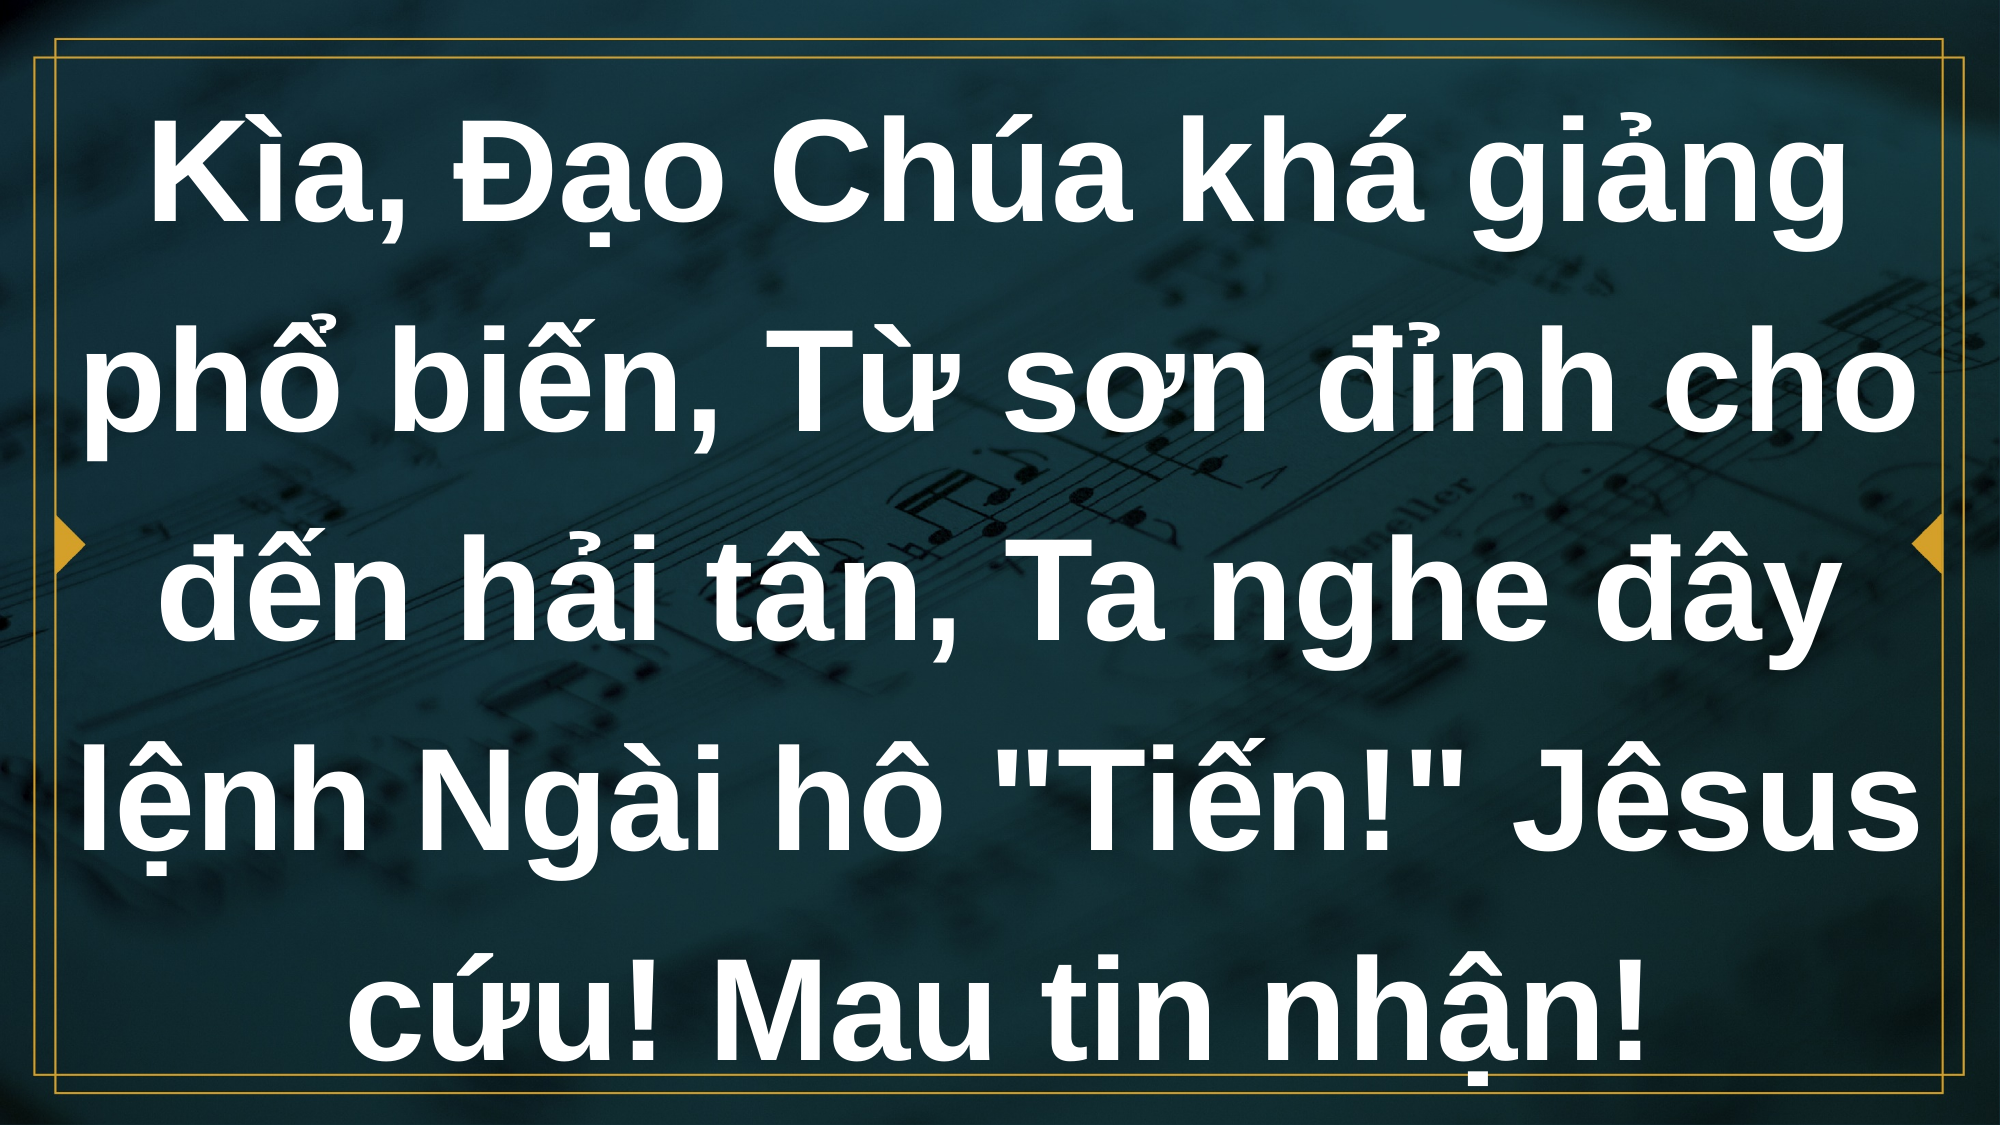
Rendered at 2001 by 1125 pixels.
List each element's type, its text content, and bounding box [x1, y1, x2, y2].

title Kìa, Đạo Chúa khá giảng phổ biến, Từ sơn đỉnh cho đến hải tân, Ta nghe đây lệnh Ngài hô "Tiến!" Jêsus cứu! Mau tin nhận! [55, 53, 1945, 1077]
picture [0, 0, 2000, 1125]
